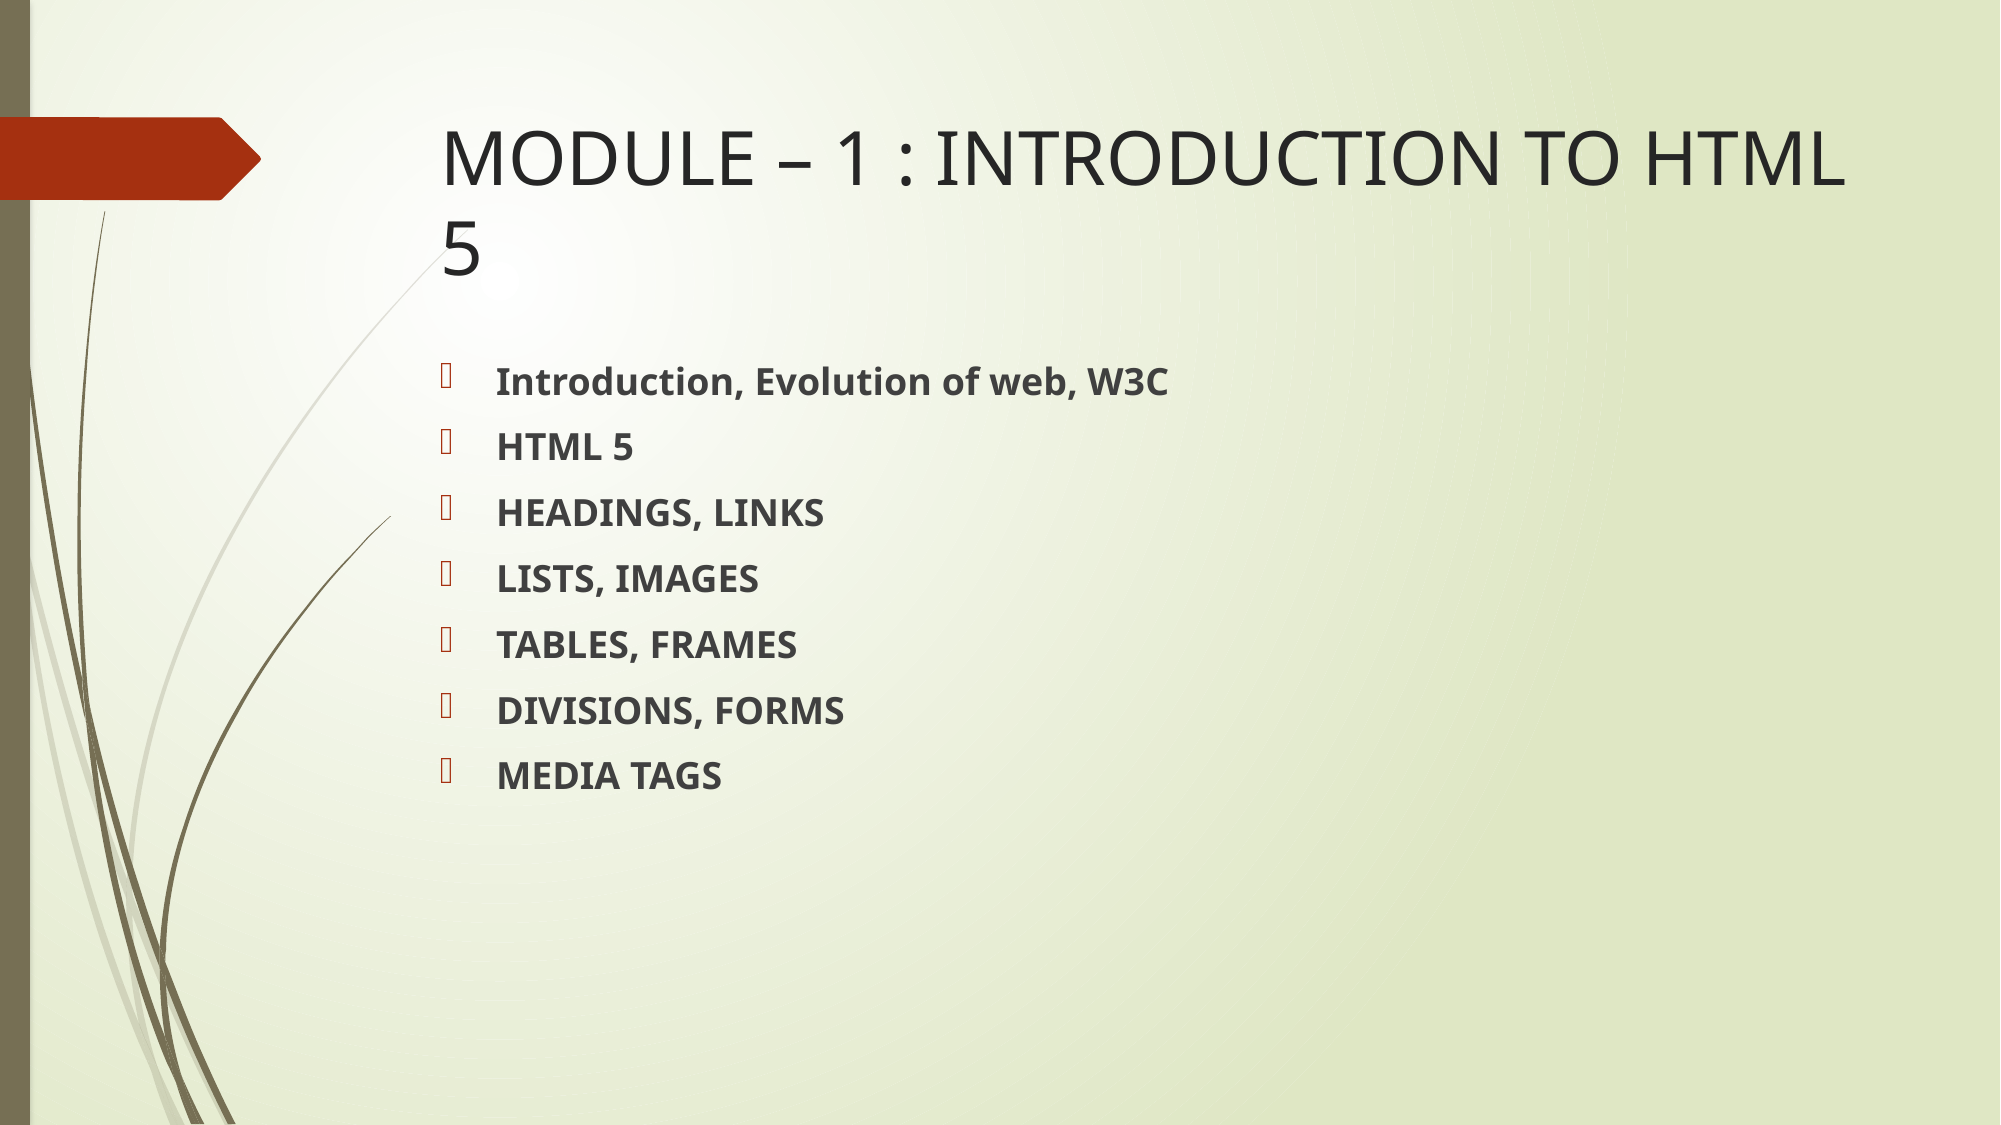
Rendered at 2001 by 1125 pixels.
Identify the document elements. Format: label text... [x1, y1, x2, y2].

title MODULE – 1 : INTRODUCTION TO HTML 5 [425, 102, 1899, 313]
list Introduction, Evolution of web, W3C HTML 5 HEADINGS, LINKS LISTS, IMAGES TABLES, FRAMES DIVISIONS, FORMS MEDIA TAGS [424, 350, 1888, 970]
